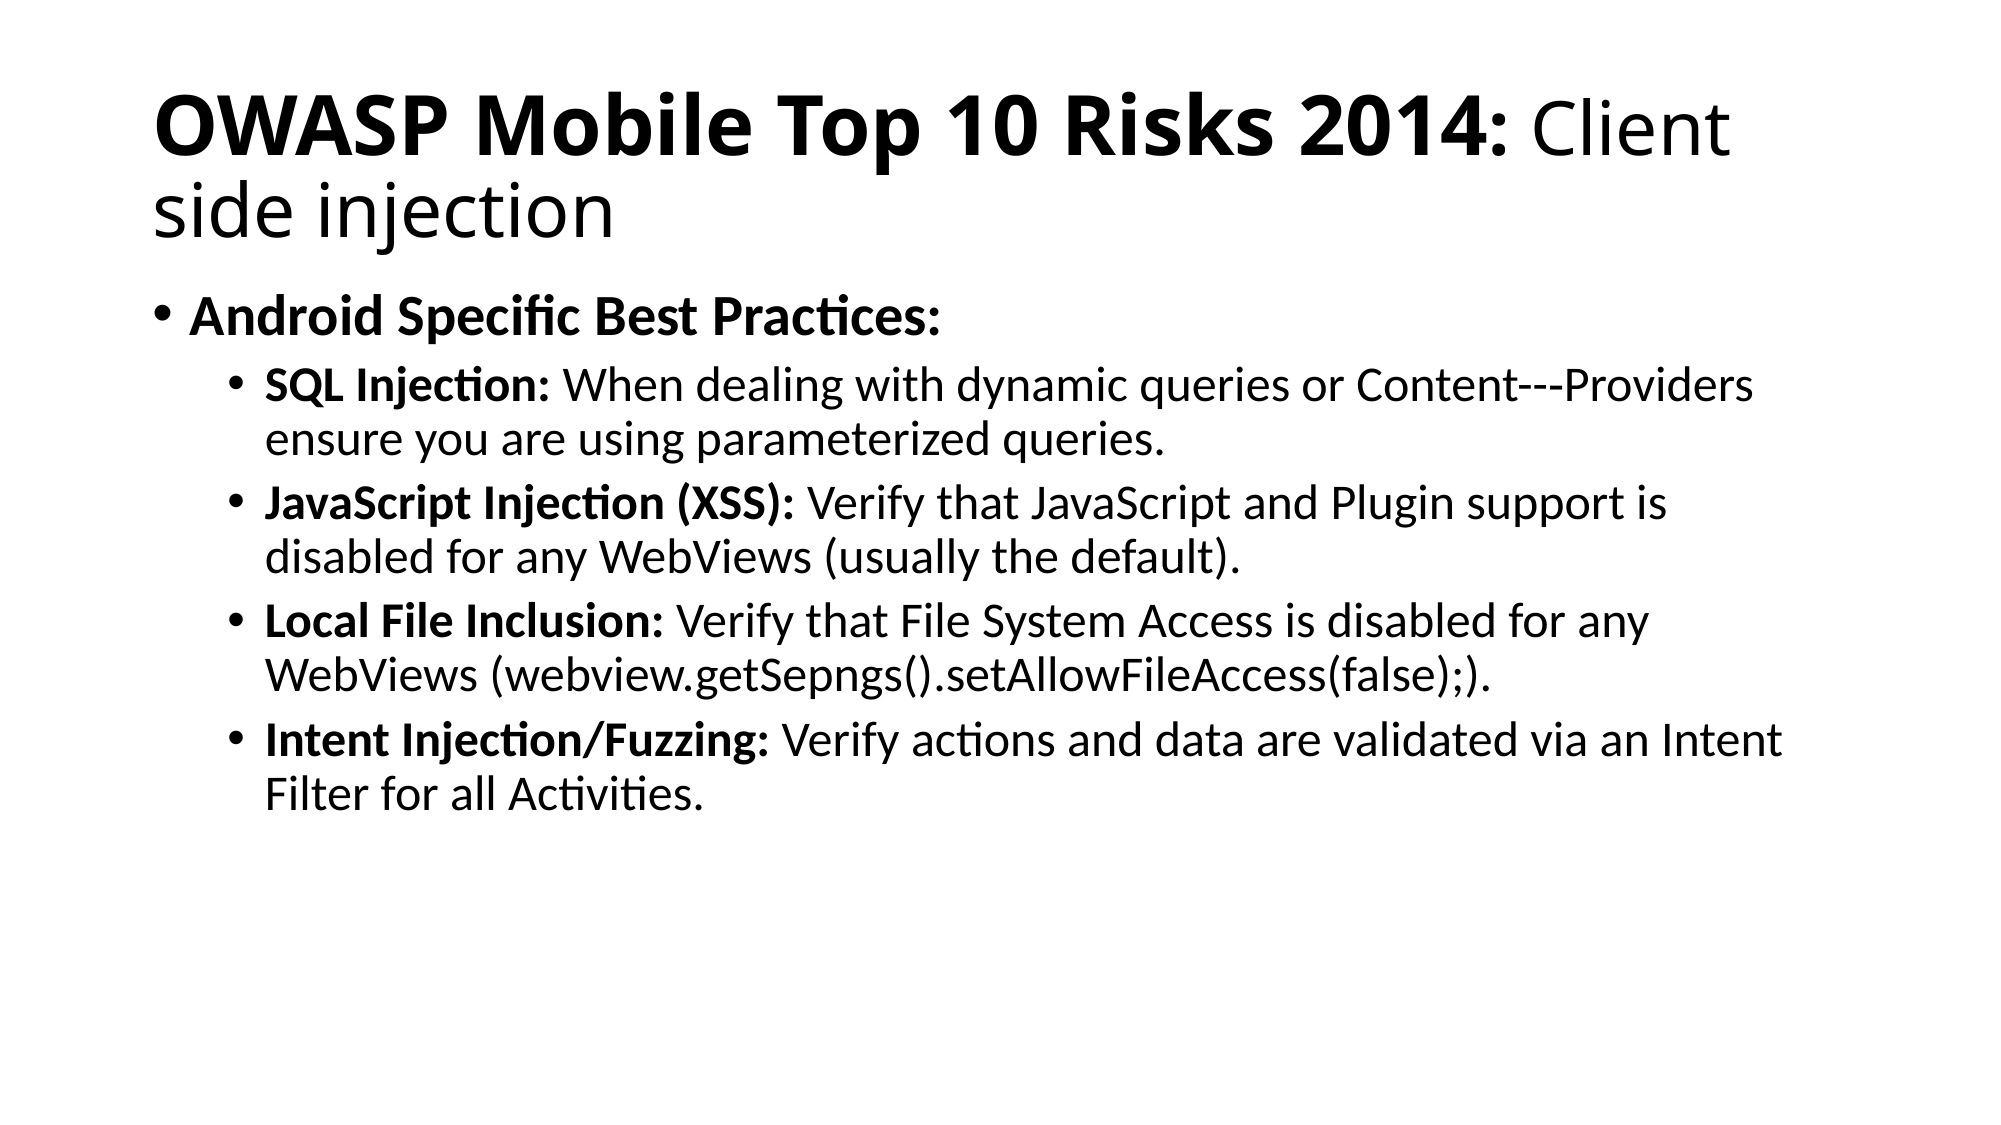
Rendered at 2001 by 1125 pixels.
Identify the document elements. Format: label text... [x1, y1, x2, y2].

title OWASP Mobile Top 10 Risks 2014: Client side injection [137, 59, 1863, 277]
list Android Specific Best Practices: SQL Injection: When dealing with dynamic queries or Content--‐Providers ensure you are using parameterized queries. JavaScript Injection (XSS): Verify that JavaScript and Plugin support is disabled for any WebViews (usually the default). Local File Inclusion: Verify that File System Access is disabled for any WebViews (webview.getSepngs().setAllowFileAccess(false);). Intent Injection/Fuzzing: Verify actions and data are validated via an Intent Filter for all Activities. [137, 277, 1863, 1081]
